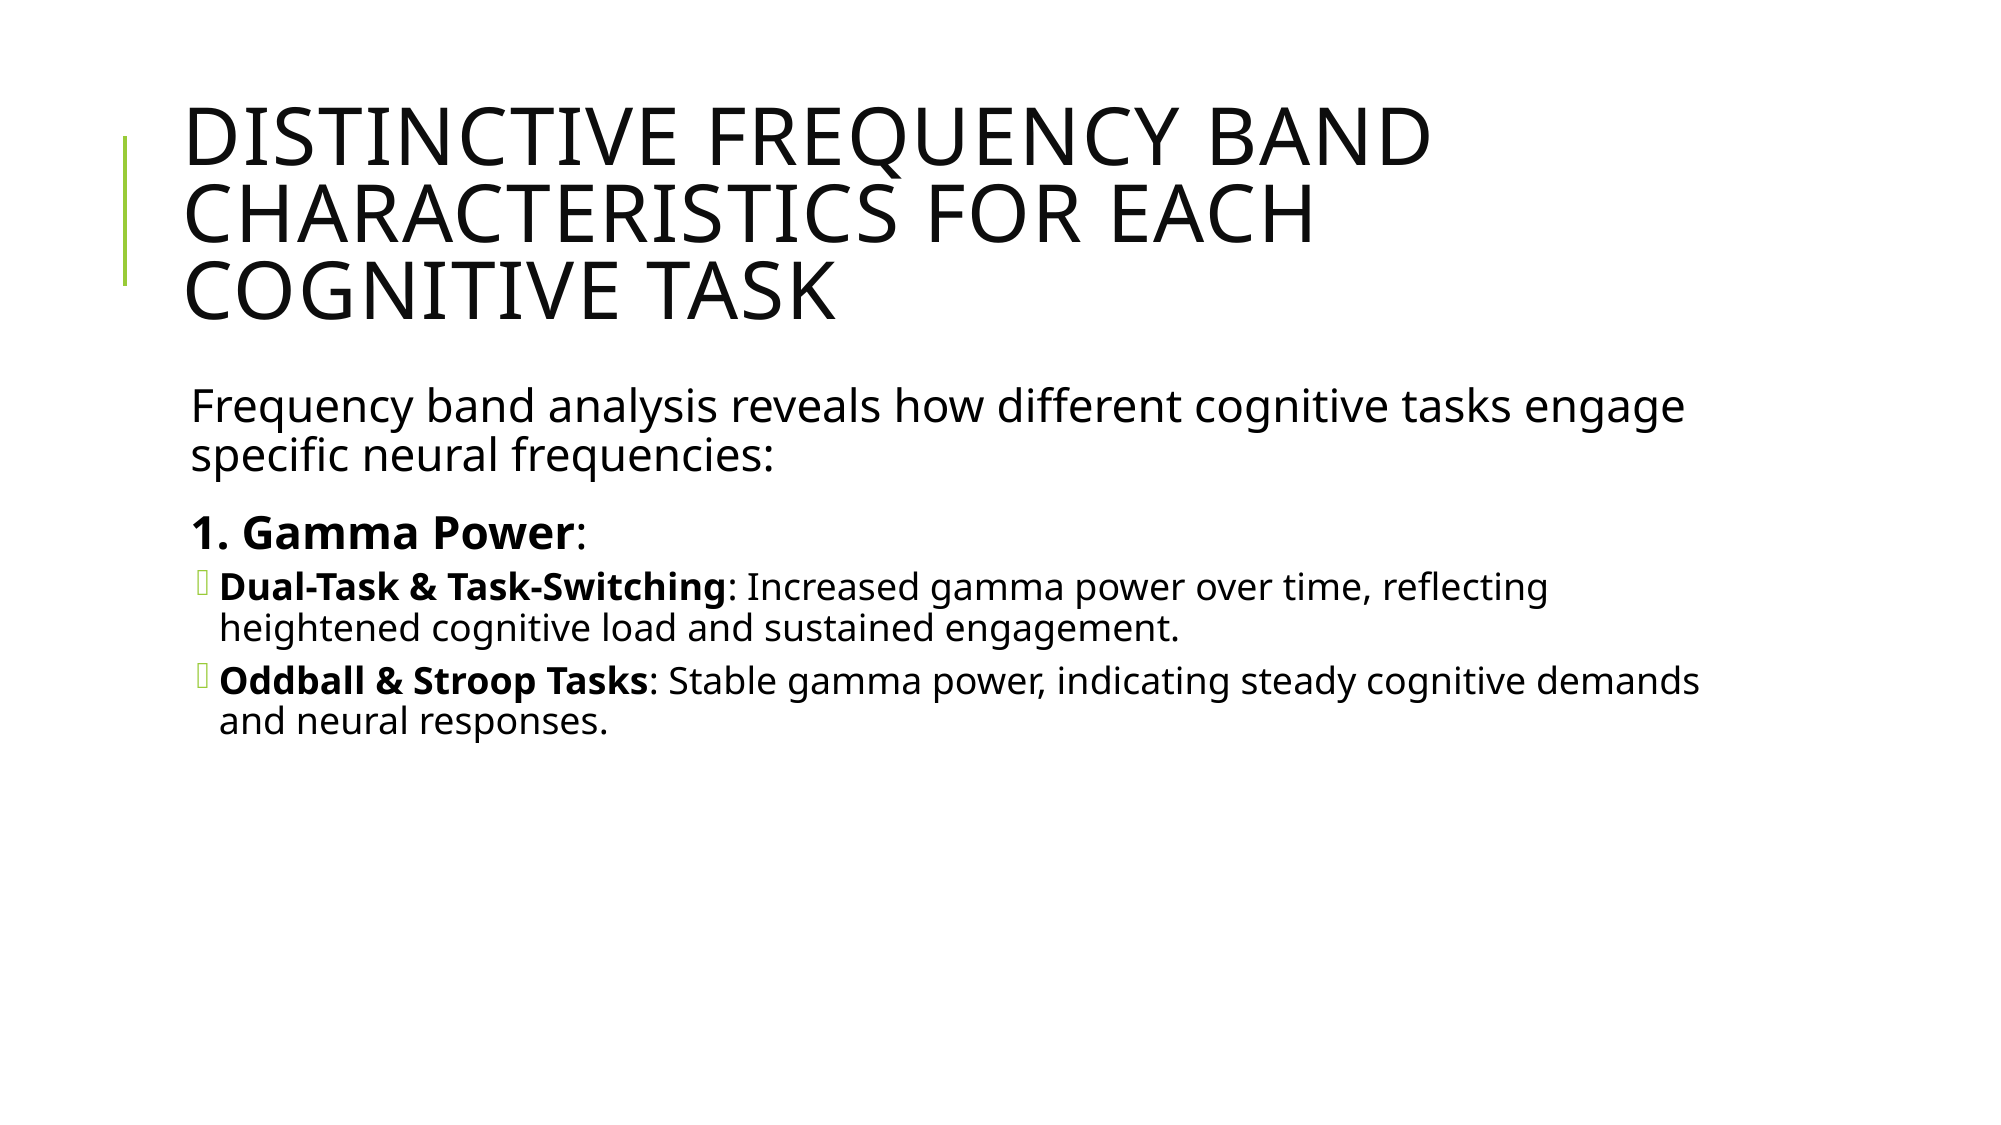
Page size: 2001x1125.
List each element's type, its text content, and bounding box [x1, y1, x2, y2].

list Frequency band analysis reveals how different cognitive tasks engage specific neural frequencies: 1. Gamma Power: Dual-Task & Task-Switching: Increased gamma power over time, reflecting heightened cognitive load and sustained engagement. Oddball & Stroop Tasks: Stable gamma power, indicating steady cognitive demands and neural responses. [168, 375, 1763, 1035]
title Distinctive Frequency Band Characteristics for Each Cognitive Task [168, 96, 1763, 342]
